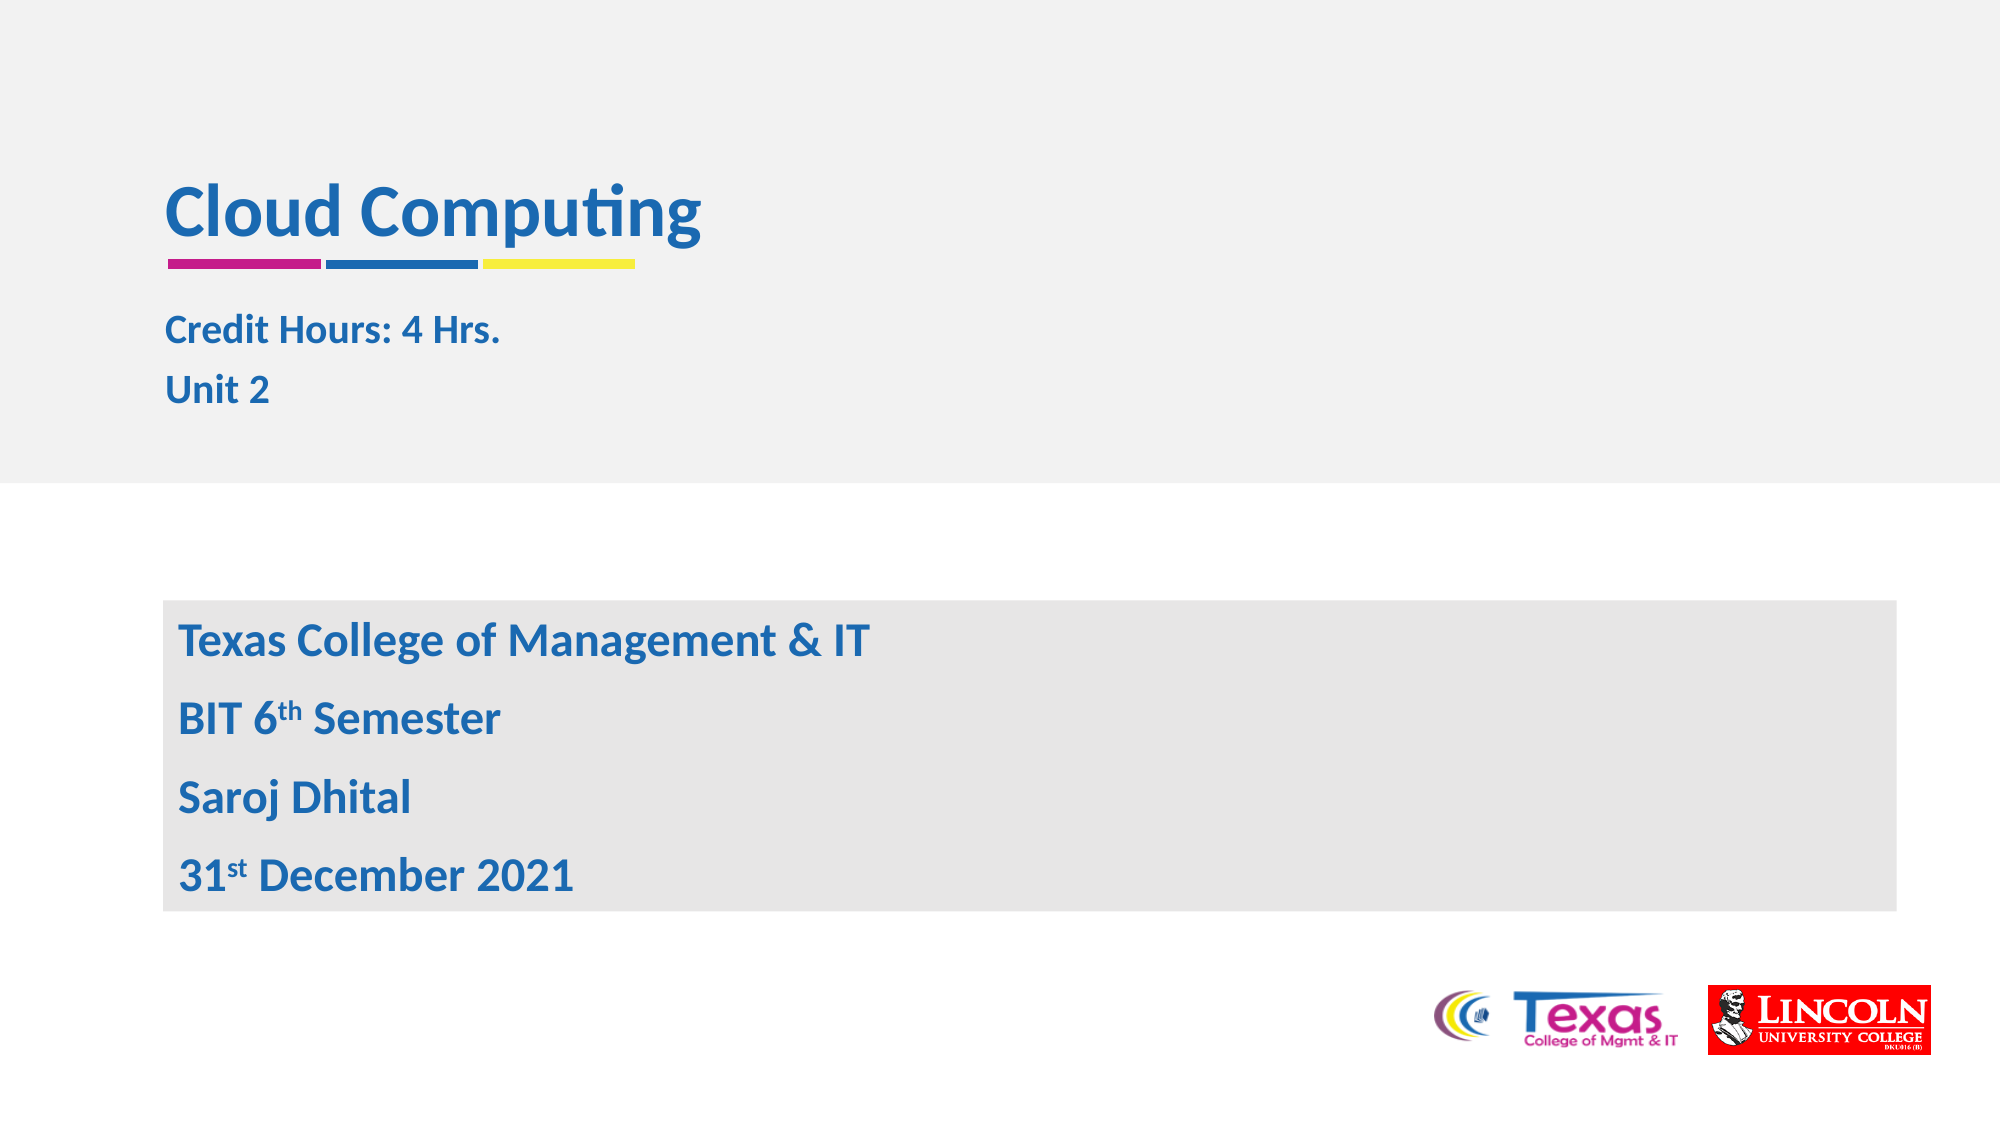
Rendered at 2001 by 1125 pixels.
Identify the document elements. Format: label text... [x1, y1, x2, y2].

text_box [168, 259, 321, 269]
title Cloud Computing Credit Hours: 4 Hrs. Unit 2 [0, 0, 2000, 484]
list Texas College of Management & IT BIT 6th Semester Saroj Dhital 31st December 2021 [163, 600, 1897, 912]
text_box [483, 259, 635, 269]
picture [1708, 985, 1931, 1055]
picture [1434, 985, 1678, 1055]
text_box [326, 260, 478, 269]
